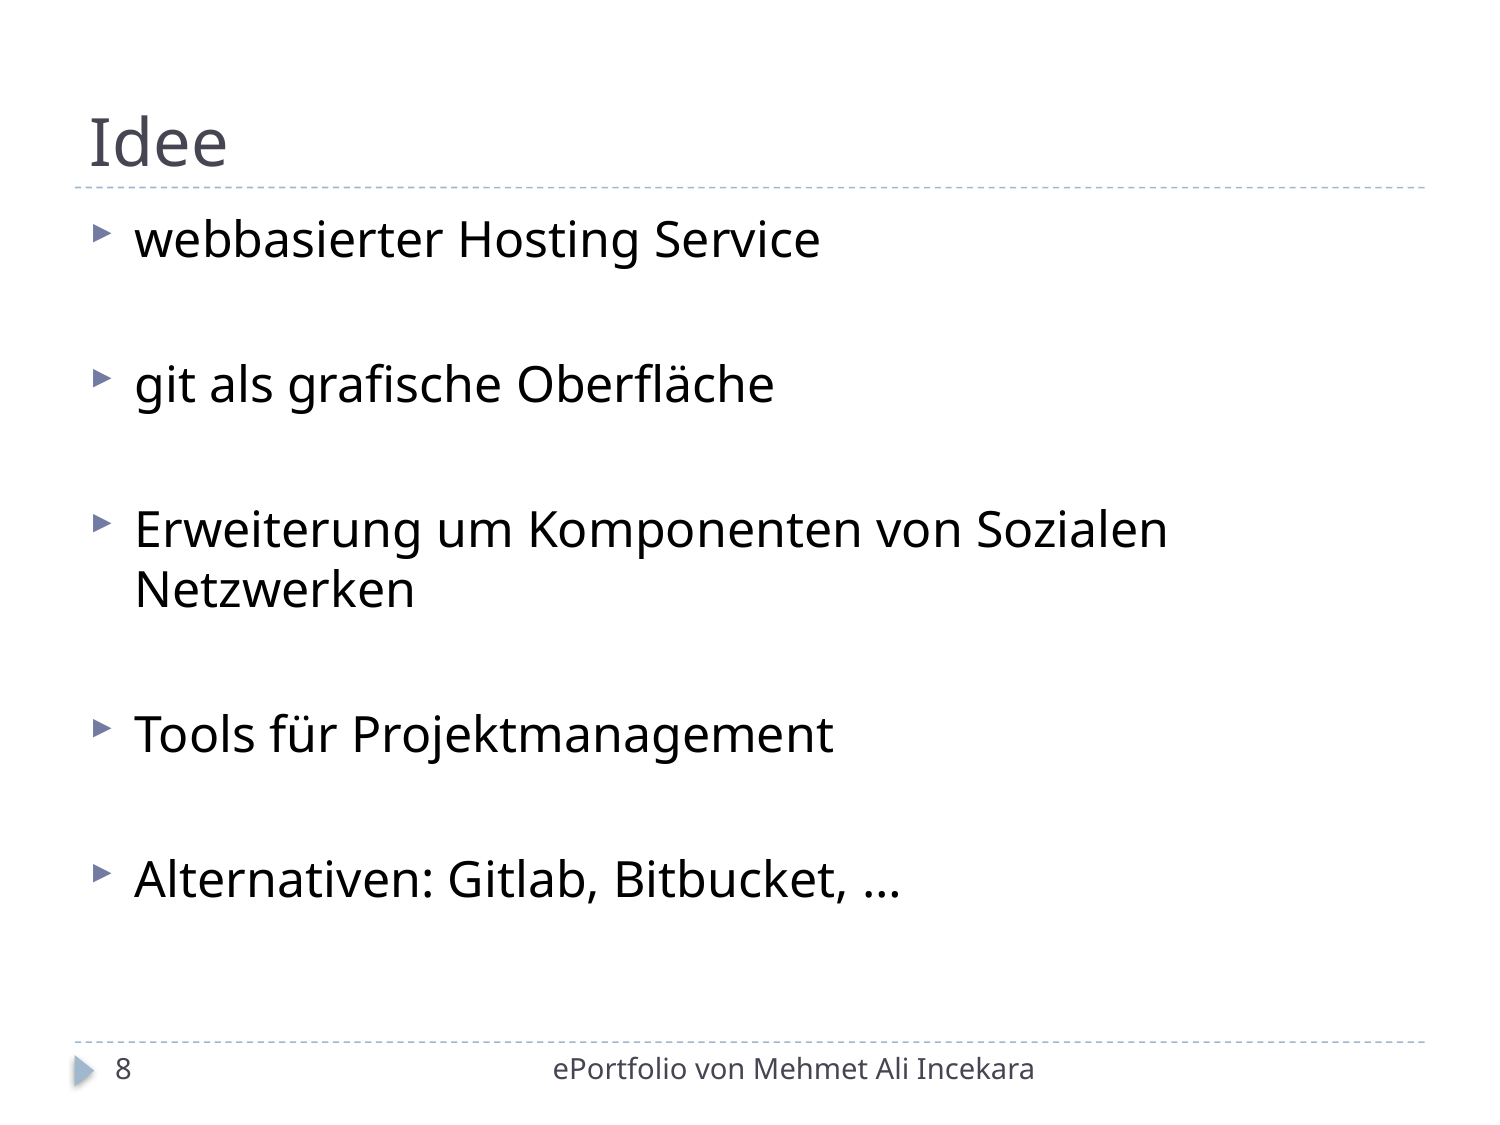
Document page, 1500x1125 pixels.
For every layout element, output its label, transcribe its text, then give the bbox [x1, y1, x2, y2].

footer ePortfolio von Mehmet Ali Incekara [475, 1042, 1051, 1103]
list webbasierter Hosting Service git als grafische Oberfläche Erweiterung um Komponenten von Sozialen Netzwerken Tools für Projektmanagement Alternativen: Gitlab, Bitbucket, … [75, 200, 1425, 1010]
title Idee [75, 24, 1425, 188]
slide_number 8 [100, 1042, 426, 1103]
